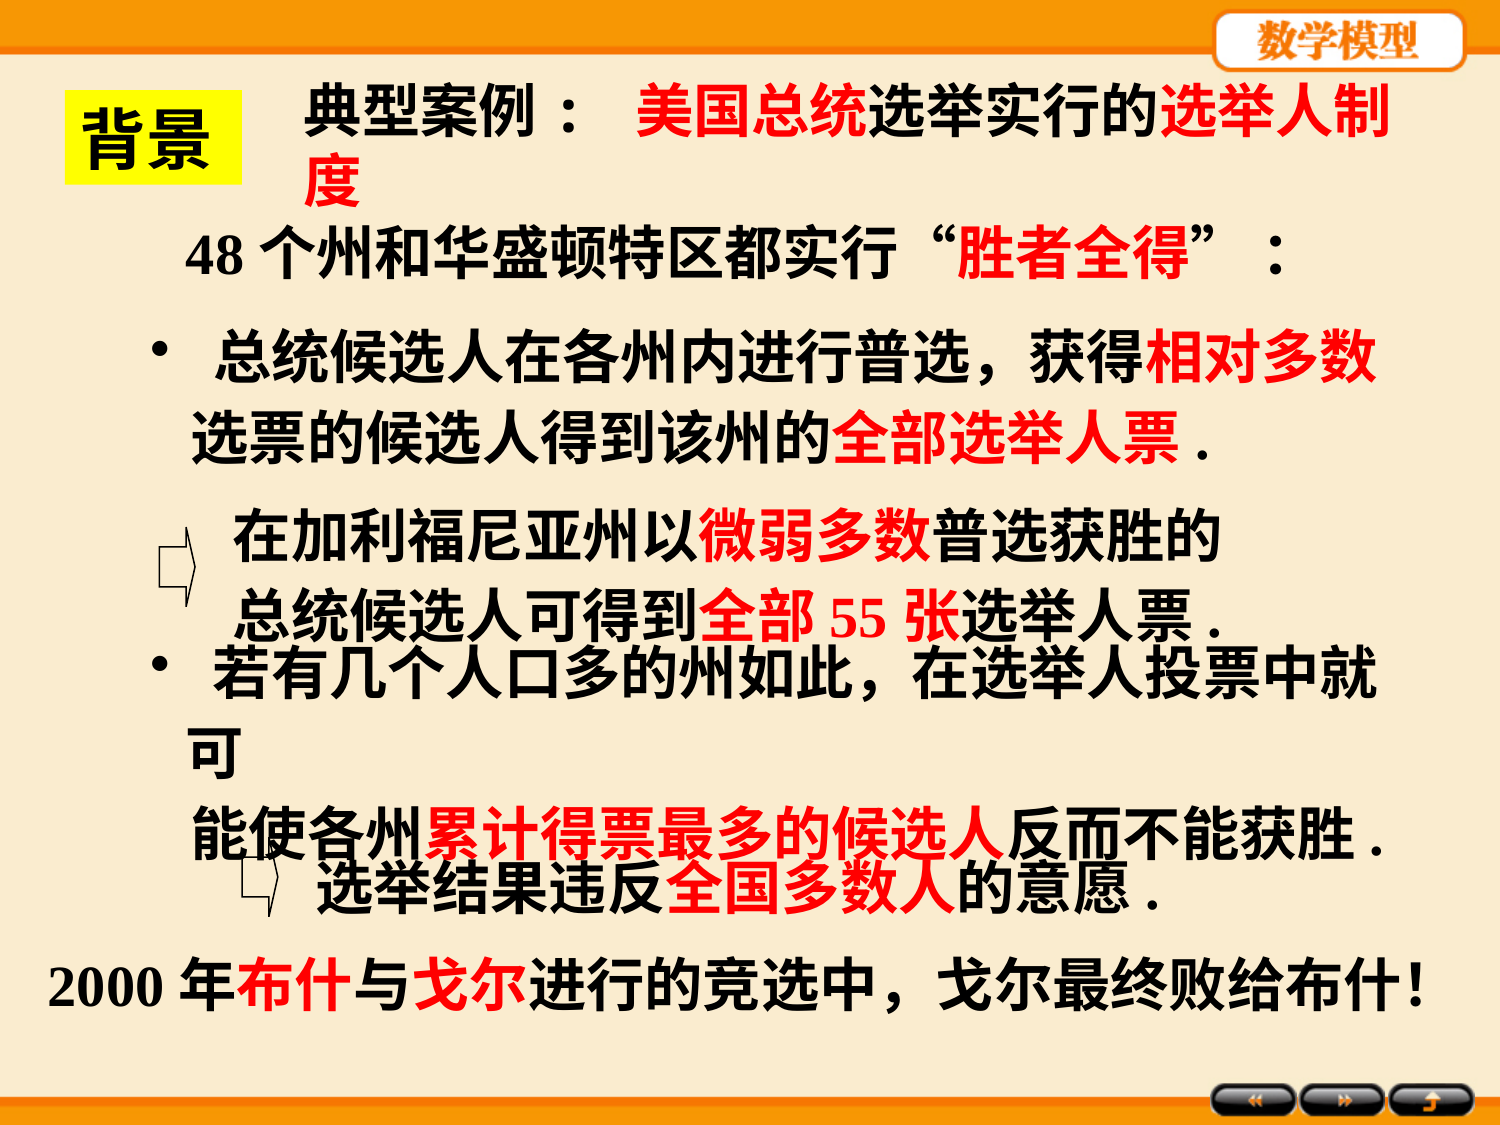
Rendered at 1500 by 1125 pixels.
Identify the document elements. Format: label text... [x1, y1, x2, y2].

text_box 在加利福尼亚州以微弱多数普选获胜的总统候选人可得到全部55张选举人票. [218, 481, 1246, 618]
text_box [159, 527, 196, 607]
text_box 总统候选人在各州内进行普选，获得相对多数 选票的候选人得到该州的全部选举人票. [135, 302, 1412, 479]
text_box 选举结果违反全国多数人的意愿. [301, 833, 1176, 929]
text_box 背景 [64, 90, 242, 185]
text_box 48个州和华盛顿特区都实行“胜者全得” ： [171, 208, 1424, 294]
text_box 2000年布什与戈尔进行的竞选中，戈尔最终败给布什！ [32, 940, 1489, 1026]
text_box [242, 837, 278, 917]
text_box 若有几个人口多的州如此，在选举人投票中就可 能使各州累计得票最多的候选人反而不能获胜. [135, 618, 1435, 875]
text_box 典型案例: 美国总统选举实行的选举人制度 [289, 67, 1459, 222]
picture [0, 0, 1500, 1125]
